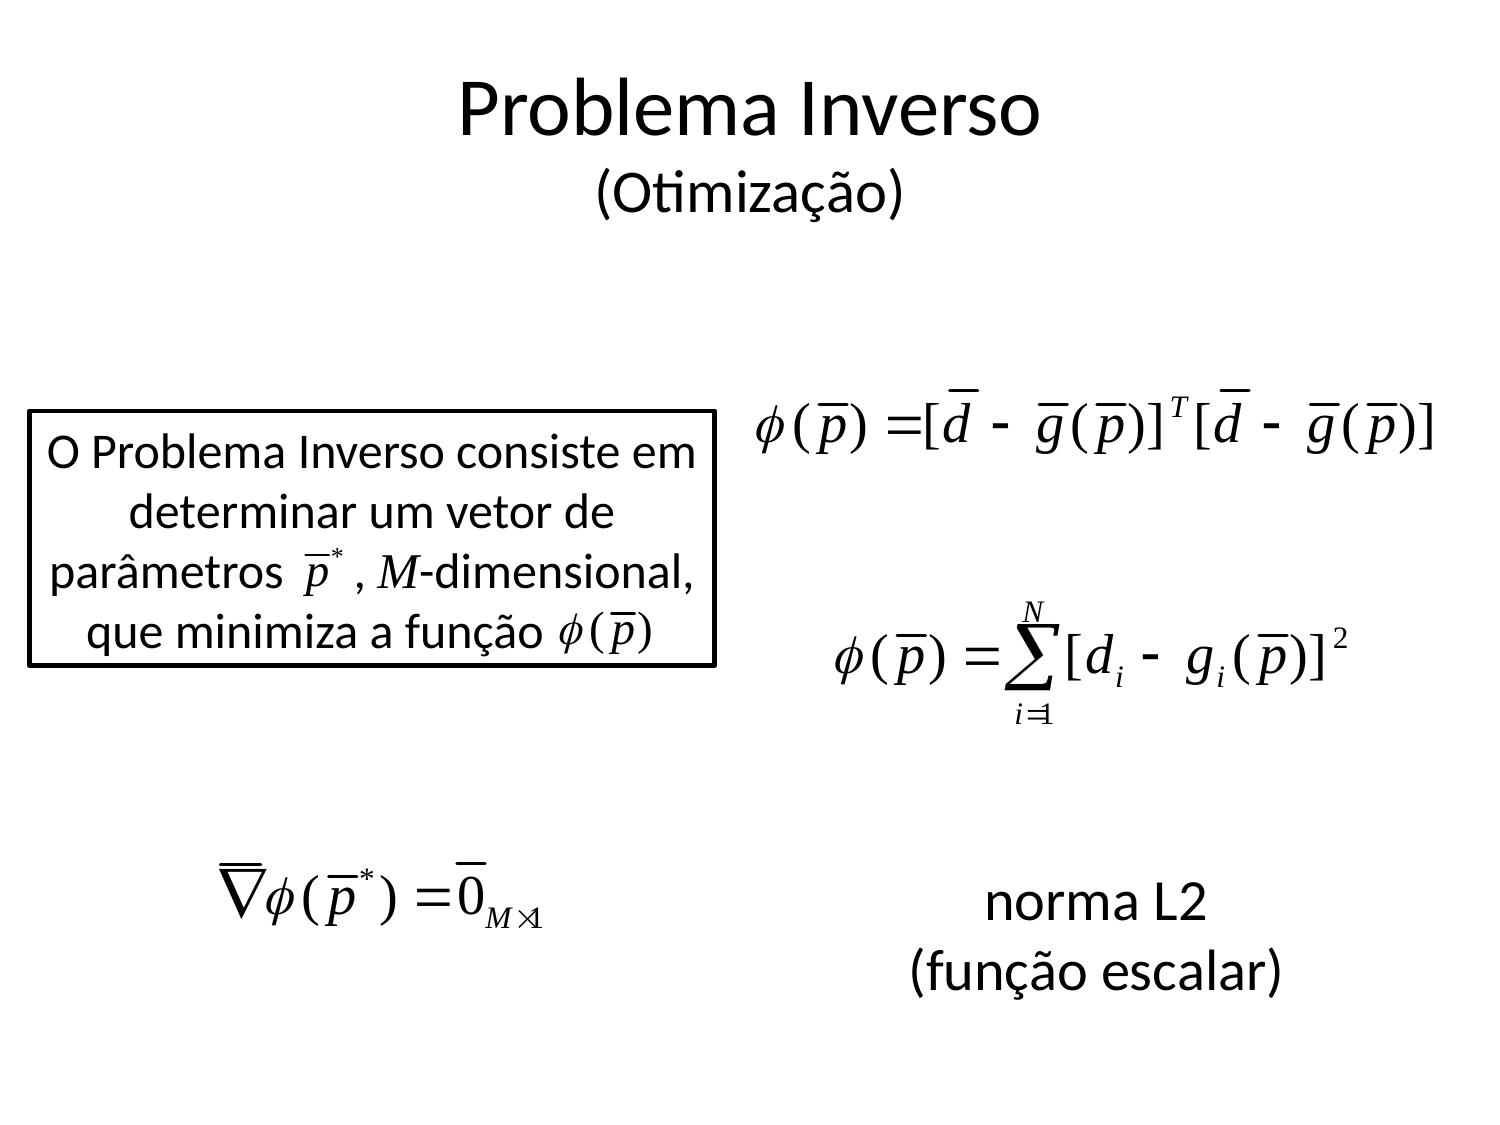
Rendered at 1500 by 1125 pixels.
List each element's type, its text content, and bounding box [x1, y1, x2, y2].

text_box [823, 585, 1369, 743]
text_box norma L2 (função escalar) [824, 854, 1368, 1010]
title Problema Inverso (Otimização) [75, 45, 1425, 233]
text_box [29, 410, 715, 672]
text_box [745, 373, 1448, 474]
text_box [207, 845, 559, 947]
